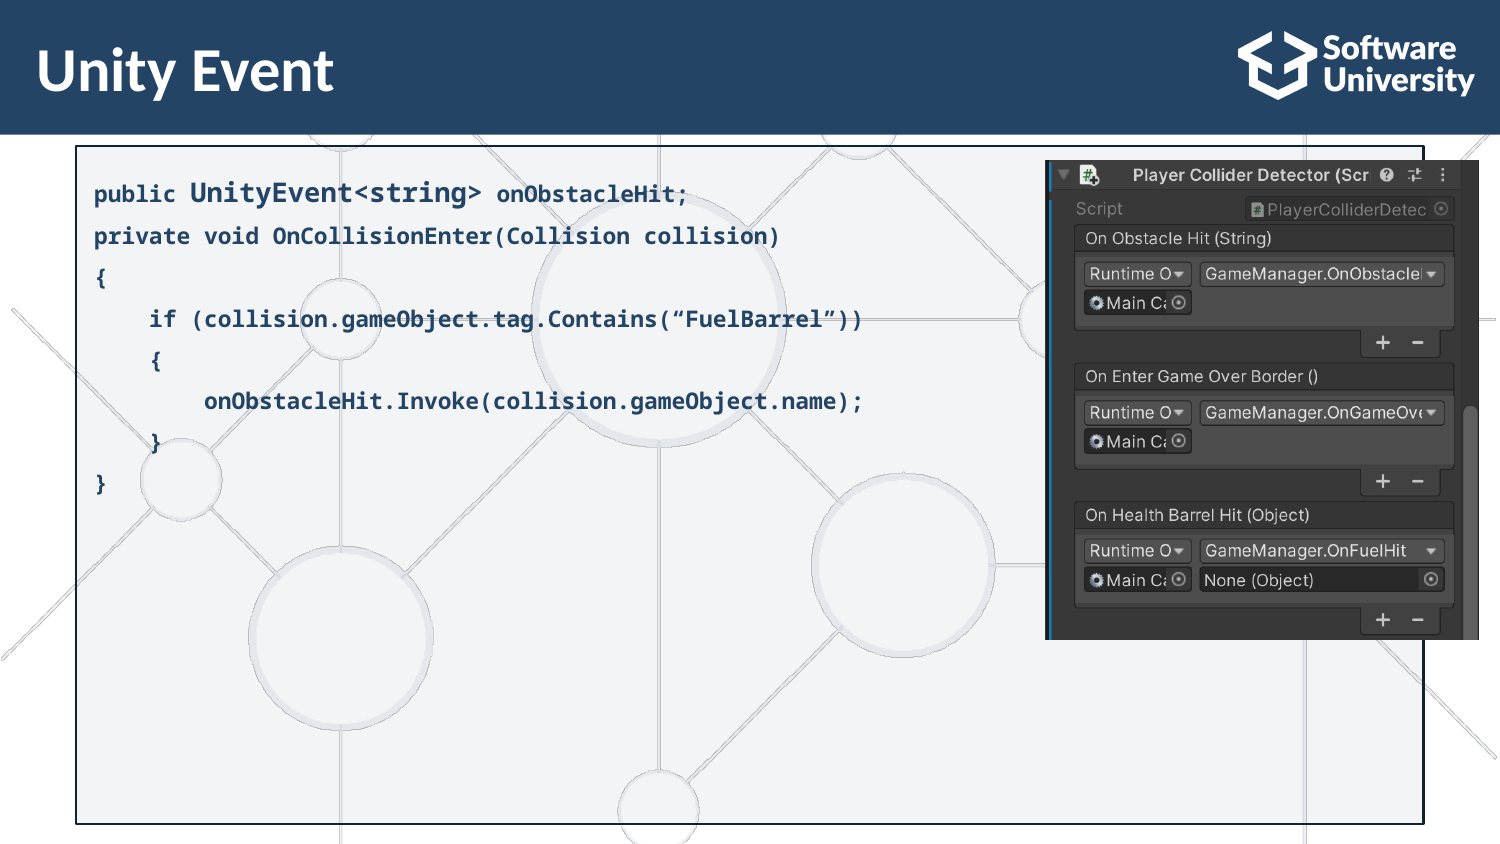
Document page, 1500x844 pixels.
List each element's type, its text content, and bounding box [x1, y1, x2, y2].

title Unity Event [23, 12, 1219, 121]
picture [1238, 31, 1475, 100]
list public UnityEvent<string> onObstacleHit; private void OnCollisionEnter(Collision collision) { if (collision.gameObject.tag.Contains(“FuelBarrel”)) { onObstacleHit.Invoke(collision.gameObject.name); } } [75, 145, 1425, 825]
picture [0, 135, 1500, 844]
